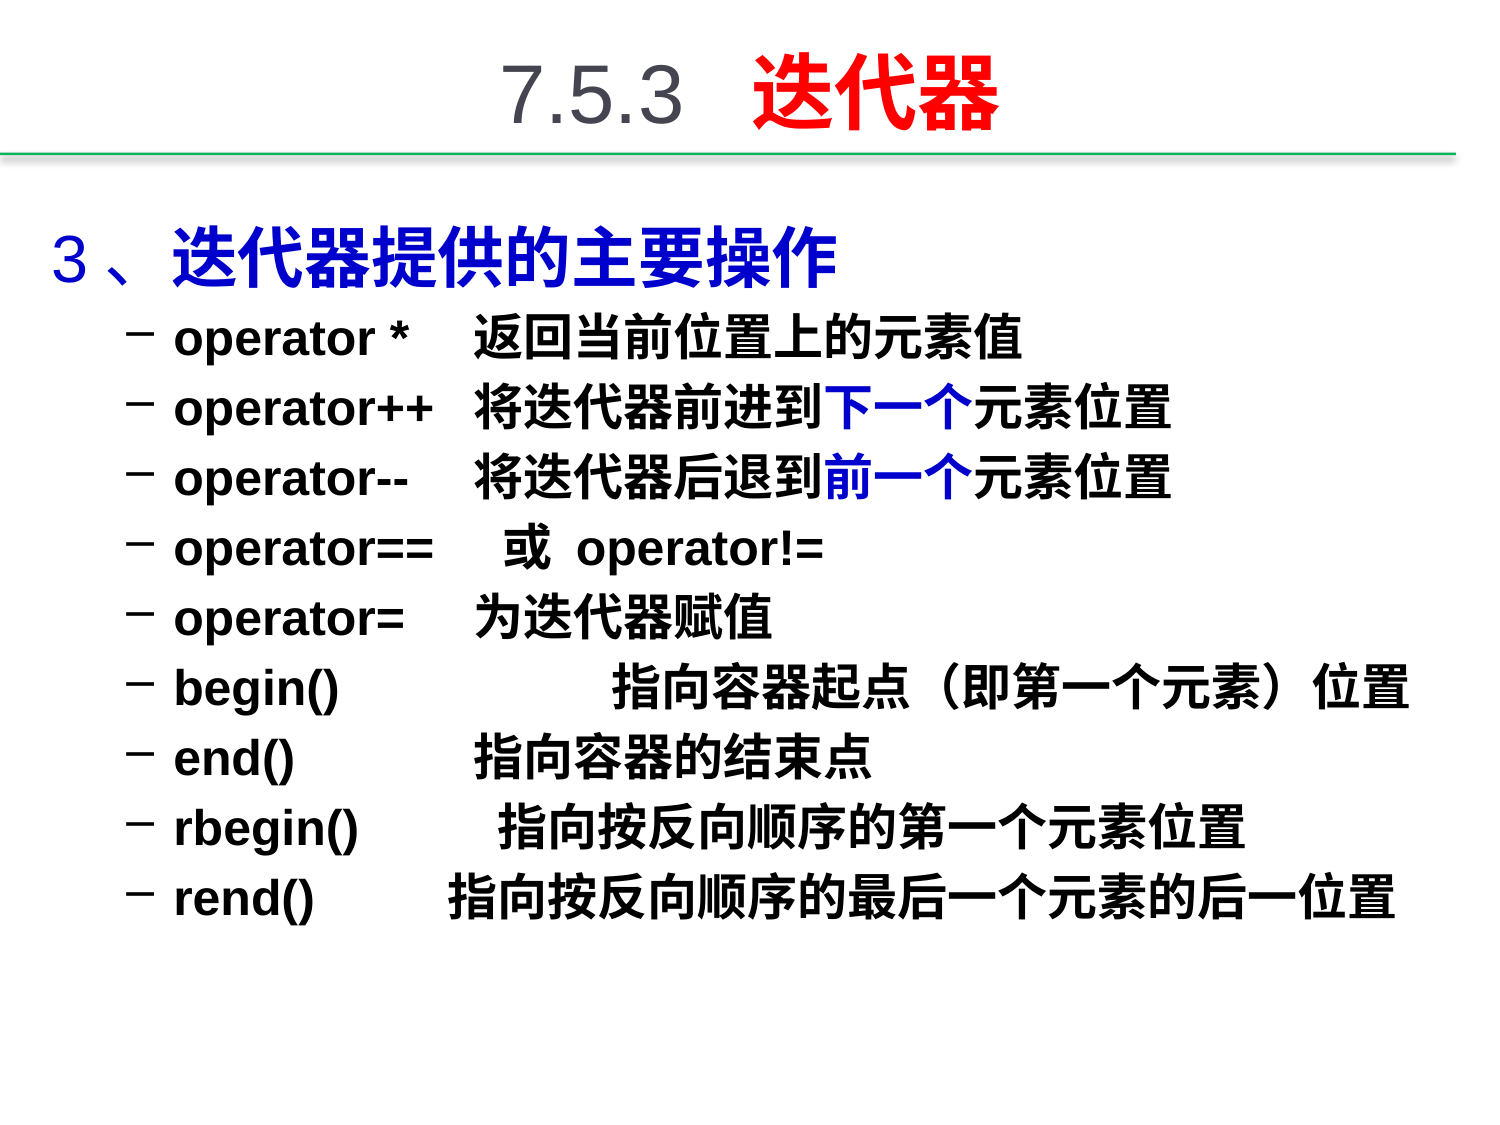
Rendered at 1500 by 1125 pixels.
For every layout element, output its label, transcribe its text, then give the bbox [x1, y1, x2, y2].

title 7.5.3 迭代器 [112, 30, 1388, 150]
list 3、迭代器提供的主要操作 operator * 返回当前位置上的元素值 operator++ 将迭代器前进到下一个元素位置 operator-- 将迭代器后退到前一个元素位置 operator== 或 operator!= operator= 为迭代器赋值 begin() 指向容器起点（即第一个元素）位置 end() 指向容器的结束点 rbegin() 指向按反向顺序的第一个元素位置 rend() 指向按反向顺序的最后一个元素的后一位置 [36, 207, 1464, 1001]
